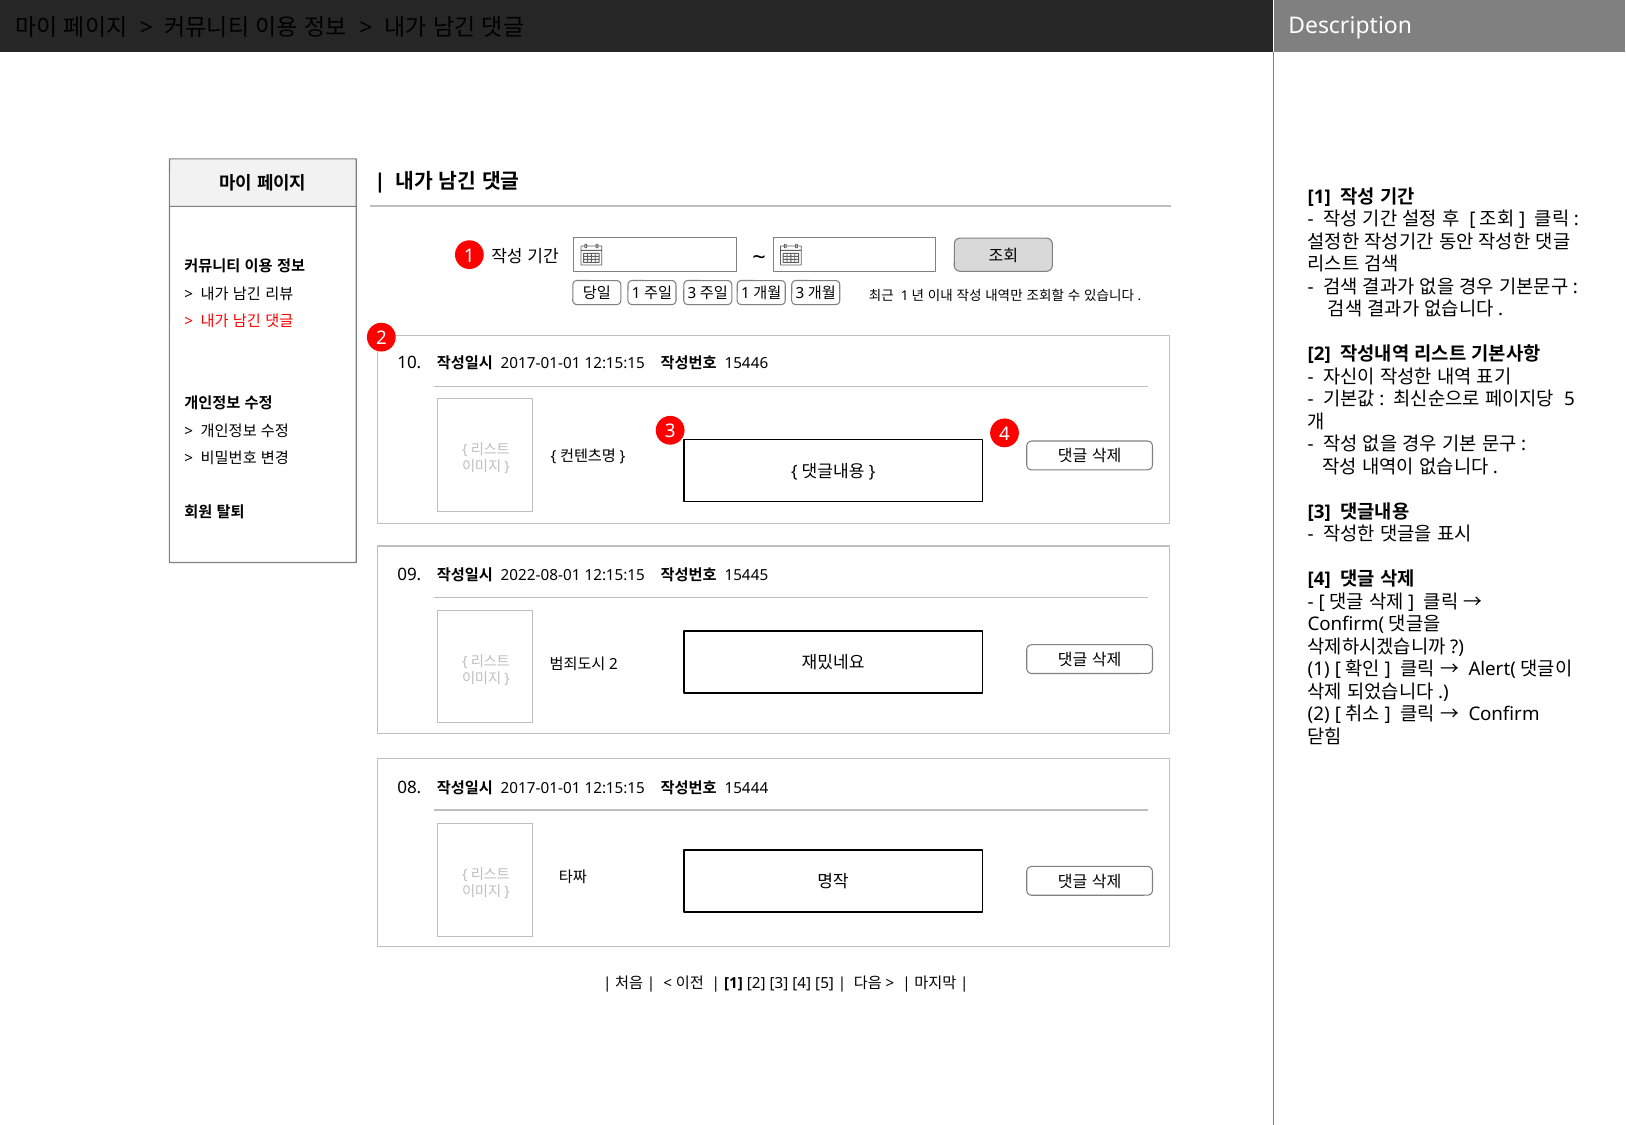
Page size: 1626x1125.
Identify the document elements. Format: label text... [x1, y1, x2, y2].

text_box 1 [452, 238, 486, 272]
text_box 당일 [570, 278, 623, 307]
text_box {댓글내용} [683, 439, 983, 502]
text_box 댓글 삭제 [1024, 864, 1155, 898]
table_header [438, 611, 532, 722]
text_box 댓글 삭제 [1024, 642, 1155, 676]
text_box {리스트 이미지} [461, 865, 510, 900]
text_box [782, 237, 936, 272]
text_box 최근 1년 이내 작성 내역만 조회할 수 있습니다. [854, 279, 1156, 311]
text_box [376, 544, 1171, 736]
text_box 3 [653, 413, 687, 447]
text_box 1개월 [735, 278, 788, 307]
text_box 명작 [683, 849, 983, 912]
text_box 1주일 [625, 278, 679, 307]
text_box 2 [364, 320, 398, 354]
text_box |처음| <이전 | [1] [2] [3] [4] [5] | 다음> |마지막| [588, 965, 984, 999]
text_box 조회 [952, 236, 1055, 274]
text_box 타짜 [544, 833, 602, 921]
text_box 작성 기간 [476, 238, 579, 274]
text_box 09. 작성일시 2022-08-01 12:15:15 작성번호 15445 [382, 555, 863, 592]
text_box 4 [988, 416, 1022, 450]
text_box [1] 작성 기간 - 작성 기간 설정 후 [조회] 클릭: 설정한 작성기간 동안 작성한 댓글 리스트 검색 - 검색 결과가 없을 경우 기본문구: 검색 결과가 없습니다. [2] 작성내역 리스트 기본사항 - 자신이 작성한 내역 표기 - 기본값: 최신순으로 페이지당 5개 - 작성 없을 경우 기본 문구: 작성 내역이 없습니다. [3] 댓글내용 - 작성한 댓글을 표시 [4] 댓글 삭제 - [댓글 삭제] 클릭 → Confirm(댓글을 삭제하시겠습니까?) (1) [확인] 클릭 → Alert(댓글이 삭제 되었습니다.) (2) [취소] 클릭 → Confirm 닫힘 [1301, 160, 1590, 1036]
text_box 10. 작성일시 2017-01-01 12:15:15 작성번호 15446 [382, 344, 863, 380]
text_box 댓글 삭제 [1024, 438, 1155, 472]
text_box 3개월 [789, 278, 842, 307]
table_header [438, 824, 532, 936]
text_box ~ [737, 234, 782, 278]
text_box | 내가 남긴 댓글 [359, 160, 691, 200]
text_box 08. 작성일시 2017-01-01 12:15:15 작성번호 15444 [382, 768, 863, 804]
text_box [376, 756, 1171, 948]
text_box {리스트 이미지} [461, 652, 510, 687]
text_box 재밌네요 [683, 631, 983, 694]
text_box [580, 243, 603, 266]
list 마이 페이지 > 커뮤니티 이용 정보 > 내가 남긴 댓글 [0, 0, 1238, 52]
text_box 커뮤니티 이용 정보 > 내가 남긴 리뷰 > 내가 남긴 댓글 개인정보 수정 > 개인정보 수정 > 비밀번호 변경 회원 탈퇴 [167, 208, 359, 565]
text_box 3주일 [681, 278, 734, 307]
text_box [573, 237, 737, 272]
text_box [780, 243, 802, 266]
text_box [376, 333, 1171, 525]
text_box 마이 페이지 [167, 156, 359, 209]
